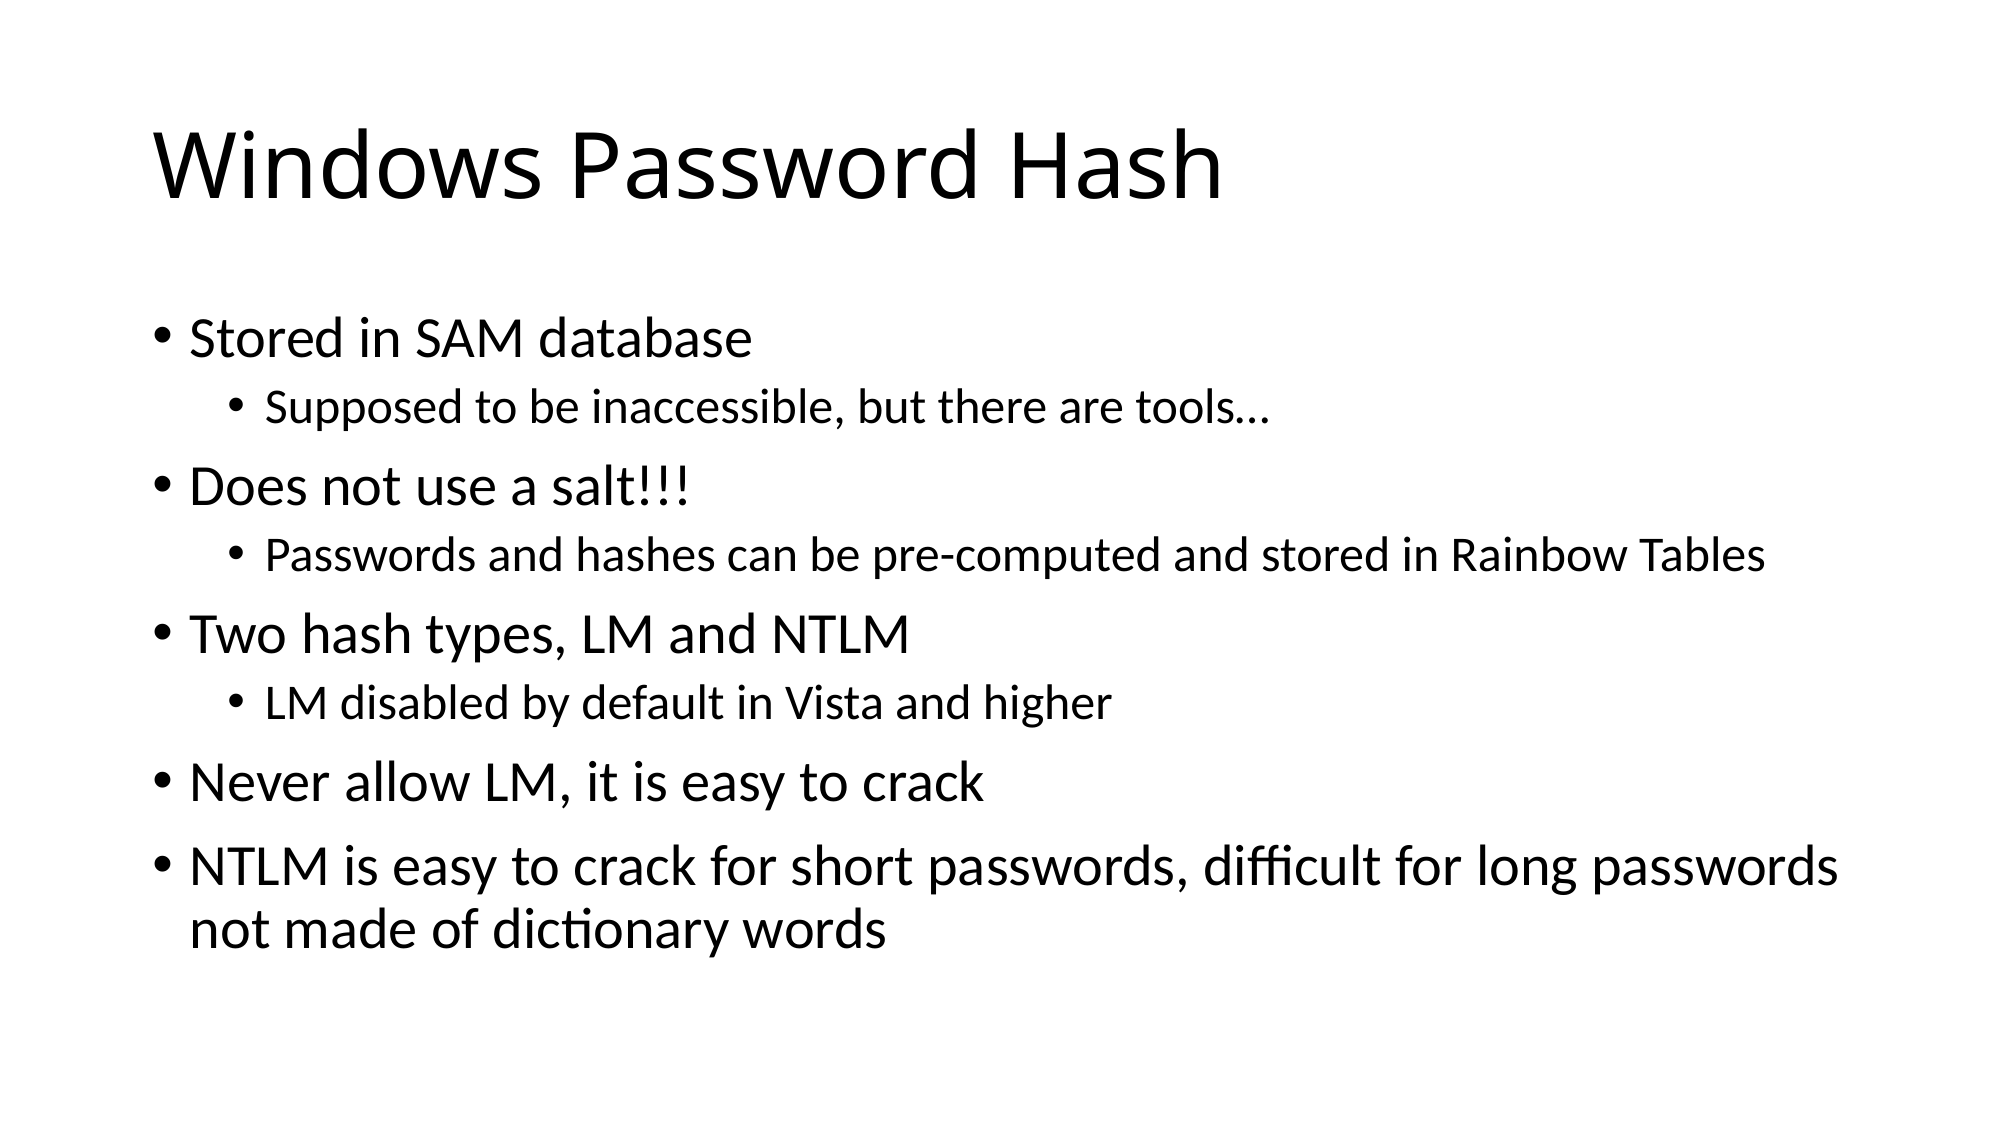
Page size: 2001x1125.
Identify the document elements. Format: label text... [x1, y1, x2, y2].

title Windows Password Hash [137, 59, 1863, 278]
list Stored in SAM database Supposed to be inaccessible, but there are tools… Does not use a salt!!! Passwords and hashes can be pre-computed and stored in Rainbow Tables Two hash types, LM and NTLM LM disabled by default in Vista and higher Never allow LM, it is easy to crack NTLM is easy to crack for short passwords, difficult for long passwords not made of dictionary words [137, 299, 1863, 1014]
